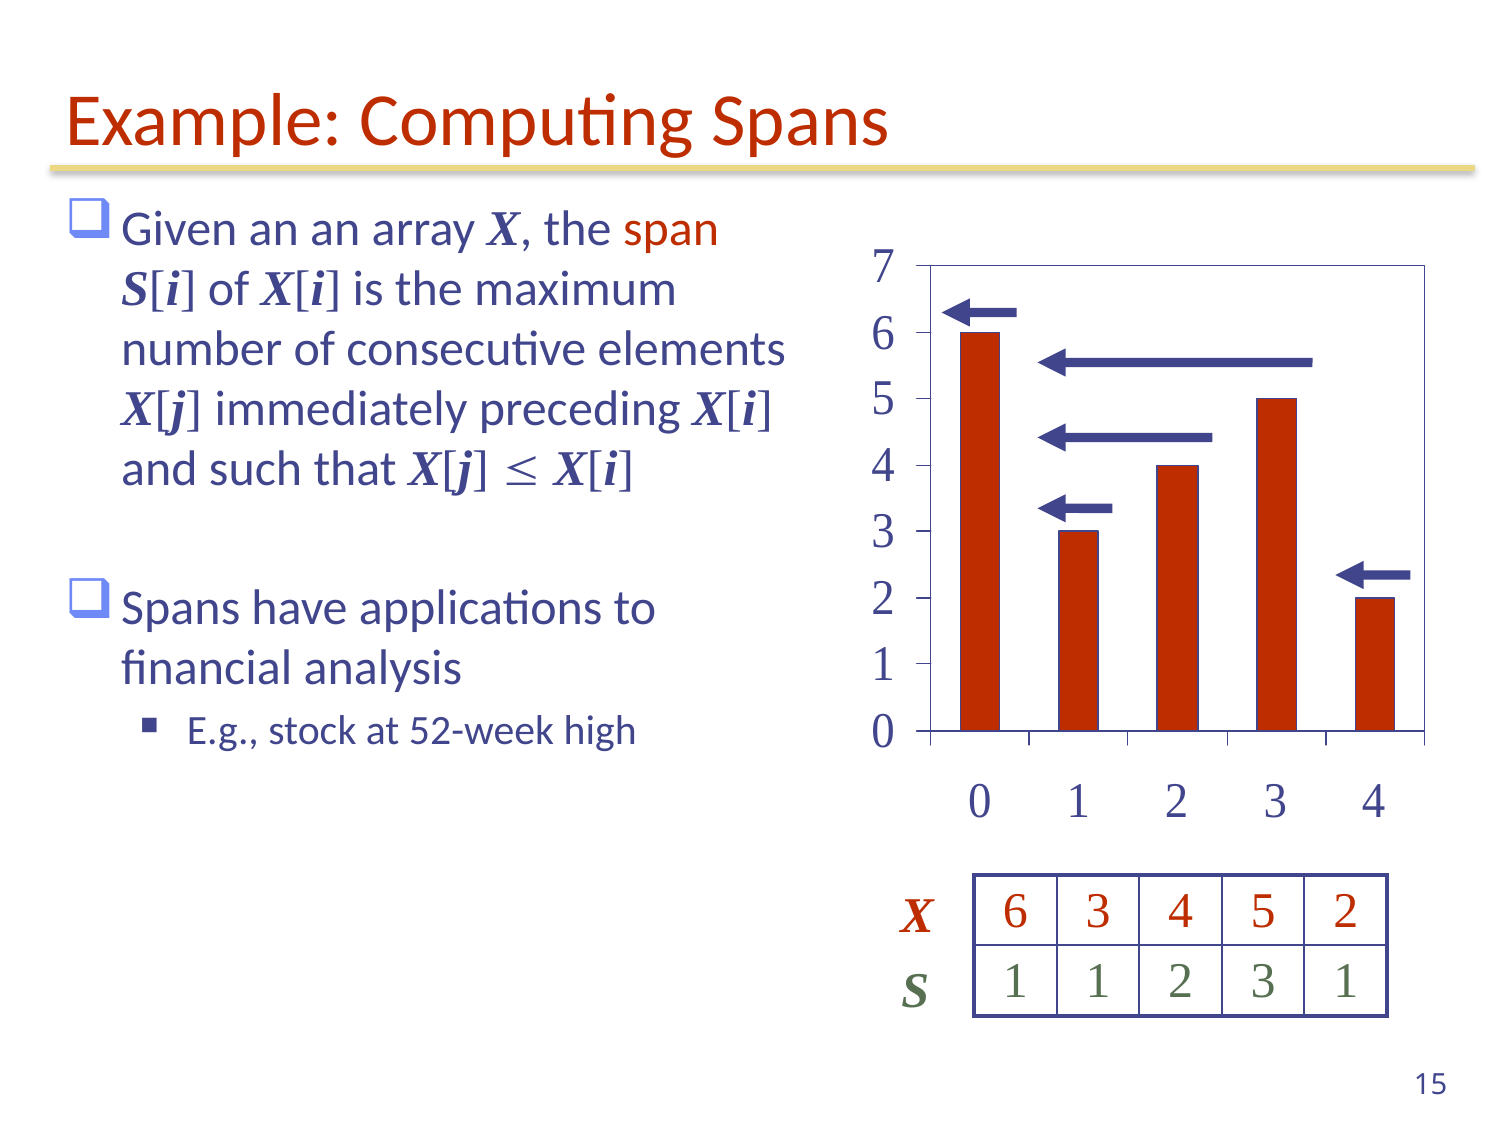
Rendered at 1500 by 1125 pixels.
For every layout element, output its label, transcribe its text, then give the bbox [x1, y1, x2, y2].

table_header 2 [1305, 877, 1385, 944]
table_cell 3 [1223, 946, 1303, 1014]
table_cell 1 [1305, 946, 1385, 1014]
list Given an an array X, the span S[i] of X[i] is the maximum number of consecutive elements X[j] immediately preceding X[i] and such that X[j]  X[i] Spans have applications to financial analysis E.g., stock at 52-week high [49, 187, 803, 1038]
table_header 4 [1140, 877, 1221, 944]
table_header 5 [1223, 877, 1303, 944]
text_box S [886, 949, 945, 1025]
slide_number 15 [1149, 1037, 1463, 1113]
table_cell 2 [1140, 946, 1221, 1014]
table_header 3 [1058, 877, 1138, 944]
table_header 6 [976, 877, 1056, 944]
table_cell 1 [1058, 946, 1138, 1014]
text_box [841, 199, 1449, 867]
table_cell 1 [976, 946, 1056, 1014]
title Example: Computing Spans [49, 49, 1476, 168]
text_box X [885, 875, 949, 950]
